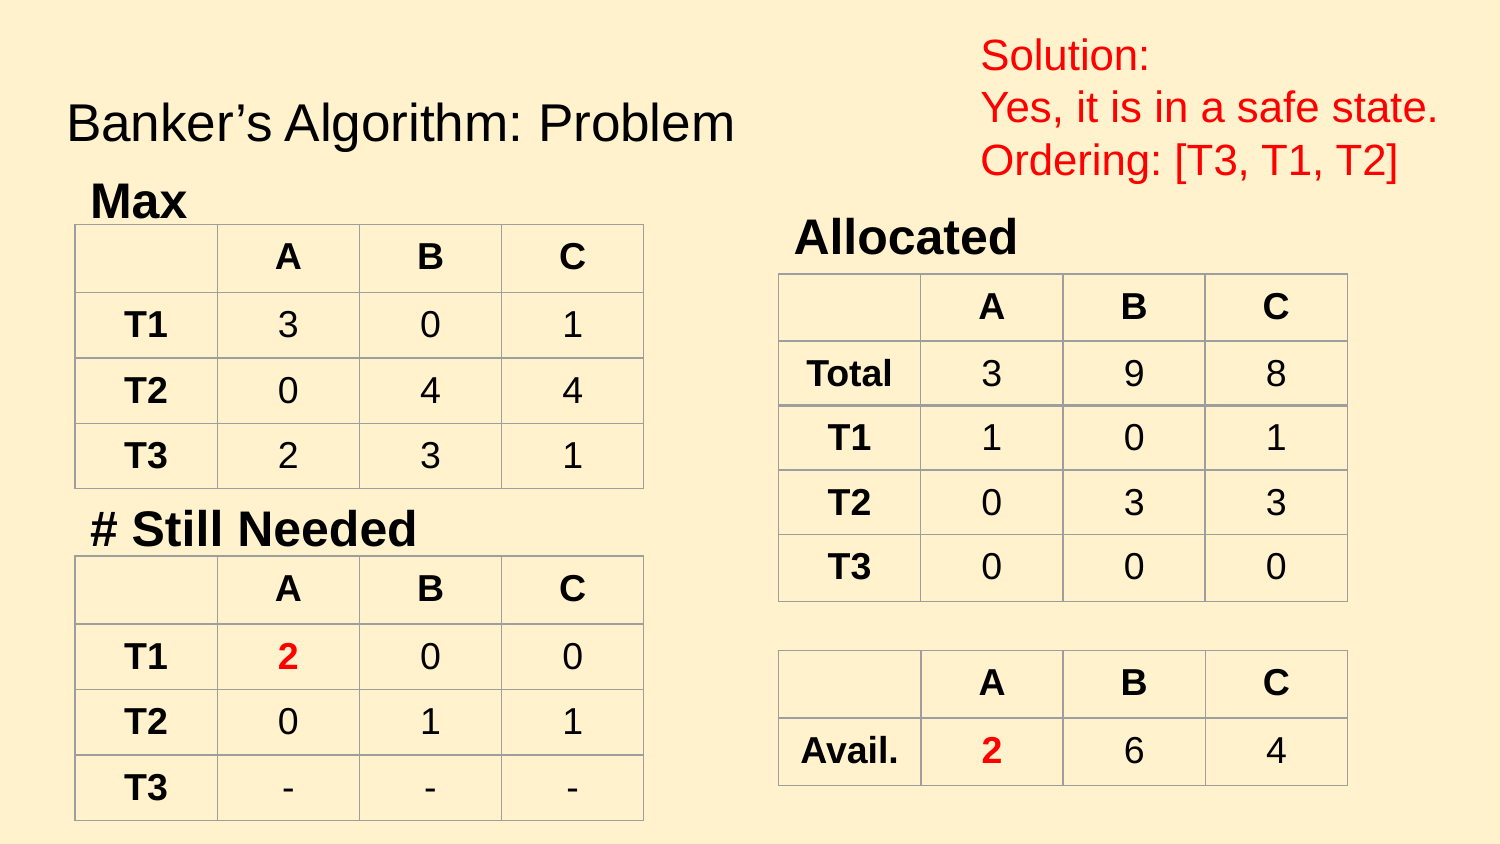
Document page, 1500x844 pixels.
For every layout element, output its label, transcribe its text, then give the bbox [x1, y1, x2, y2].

table_cell 1 [360, 690, 501, 754]
table_header C [1206, 275, 1347, 340]
table_cell T3 [779, 535, 920, 601]
table_cell 4 [1206, 719, 1347, 785]
table_cell 0 [360, 625, 501, 689]
table_header A [218, 225, 359, 292]
table_cell Avail. [779, 719, 920, 785]
table_cell 3 [218, 293, 359, 357]
table_header C [502, 225, 643, 292]
table_cell 0 [502, 625, 643, 689]
table_cell T2 [779, 471, 920, 534]
table_cell 1 [502, 293, 643, 357]
table_cell 0 [921, 471, 1062, 534]
table_cell - [360, 756, 501, 820]
text_box Max [74, 153, 701, 217]
table_cell 3 [1064, 471, 1204, 534]
table_cell 0 [1064, 407, 1204, 469]
table_cell 2 [218, 424, 359, 481]
table_header C [502, 557, 643, 623]
table_header B [1064, 651, 1205, 717]
table_cell T1 [76, 625, 217, 689]
table_cell Total [779, 342, 920, 404]
table_cell T1 [779, 407, 920, 469]
text_box # Still Needed [74, 481, 701, 546]
table_cell 1 [502, 690, 643, 754]
table_cell 0 [218, 690, 359, 754]
table_cell 2 [218, 625, 359, 689]
table_cell T3 [76, 756, 217, 820]
table_header A [921, 275, 1062, 340]
table_cell 8 [1206, 342, 1347, 404]
title Banker’s Algorithm: Problem [51, 72, 965, 167]
table_cell 0 [360, 293, 501, 357]
text_box Solution: Yes, it is in a safe state. Ordering: [T3, T1, T2] [965, 11, 1500, 229]
table_header [76, 225, 217, 292]
table_header B [360, 557, 501, 623]
table_header B [360, 225, 501, 292]
table_cell T1 [76, 293, 217, 357]
table_cell 3 [921, 342, 1062, 404]
table_header A [922, 651, 1062, 717]
table_cell 1 [921, 407, 1062, 469]
table_cell T2 [76, 359, 217, 423]
table_cell 3 [360, 424, 501, 481]
table_cell 1 [1206, 407, 1347, 469]
table_header [779, 275, 920, 340]
table_cell - [502, 756, 643, 820]
table_cell - [218, 756, 359, 820]
table_cell T3 [76, 424, 217, 481]
table_cell 1 [502, 424, 643, 481]
table_cell 0 [218, 359, 359, 423]
table_header [76, 557, 217, 623]
table_header A [218, 557, 359, 623]
table_cell 4 [502, 359, 643, 423]
table_header C [1206, 651, 1347, 717]
table_cell 2 [922, 719, 1062, 785]
table_cell T2 [76, 690, 217, 754]
table_cell 0 [1064, 535, 1204, 601]
table_cell 0 [1206, 535, 1347, 601]
text_box Allocated [778, 189, 1405, 254]
table_cell 4 [360, 359, 501, 423]
table_cell 0 [921, 535, 1062, 601]
table_header [779, 651, 920, 717]
table_header B [1064, 275, 1204, 340]
table_cell 6 [1064, 719, 1205, 785]
table_cell 3 [1206, 471, 1347, 534]
table_cell 9 [1064, 342, 1204, 404]
